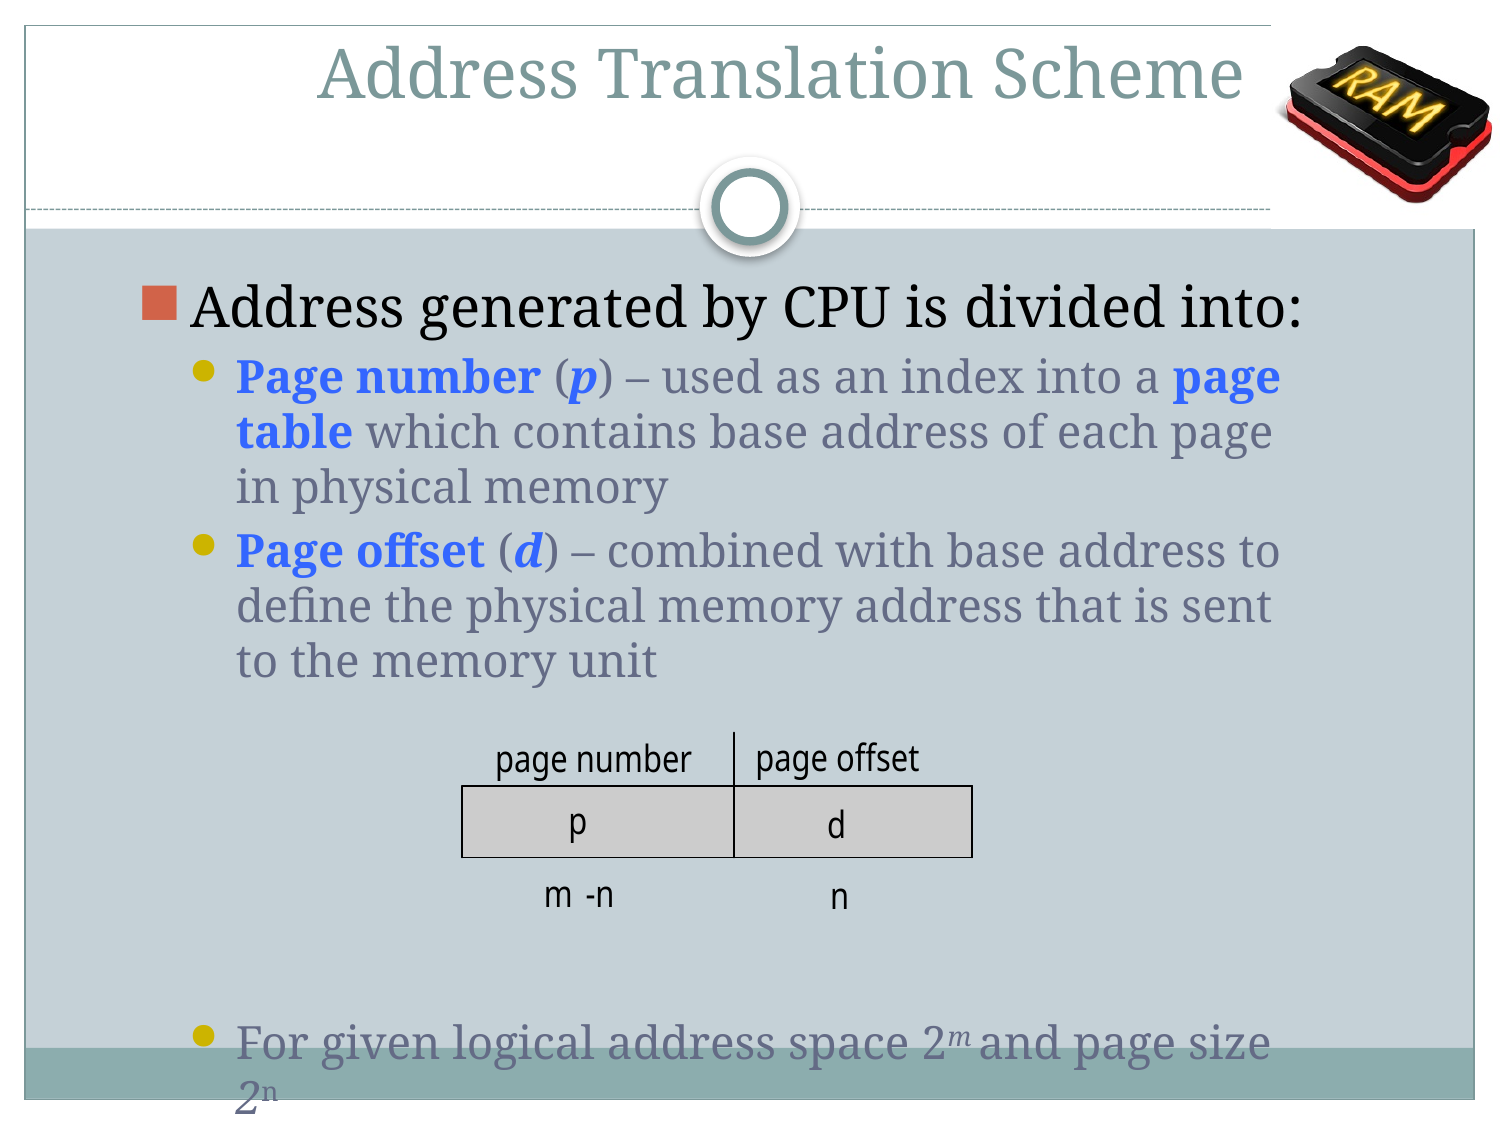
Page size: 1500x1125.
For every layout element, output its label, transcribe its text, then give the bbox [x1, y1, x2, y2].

title Address Translation Scheme [138, 24, 1426, 120]
picture [1271, 0, 1500, 229]
list Address generated by CPU is divided into: Page number (p) – used as an index into a page table which contains base address of each page in physical memory Page offset (d) – combined with base address to define the physical memory address that is sent to the memory unit For given logical address space 2m and page size 2n [130, 263, 1329, 1000]
picture [446, 724, 996, 927]
